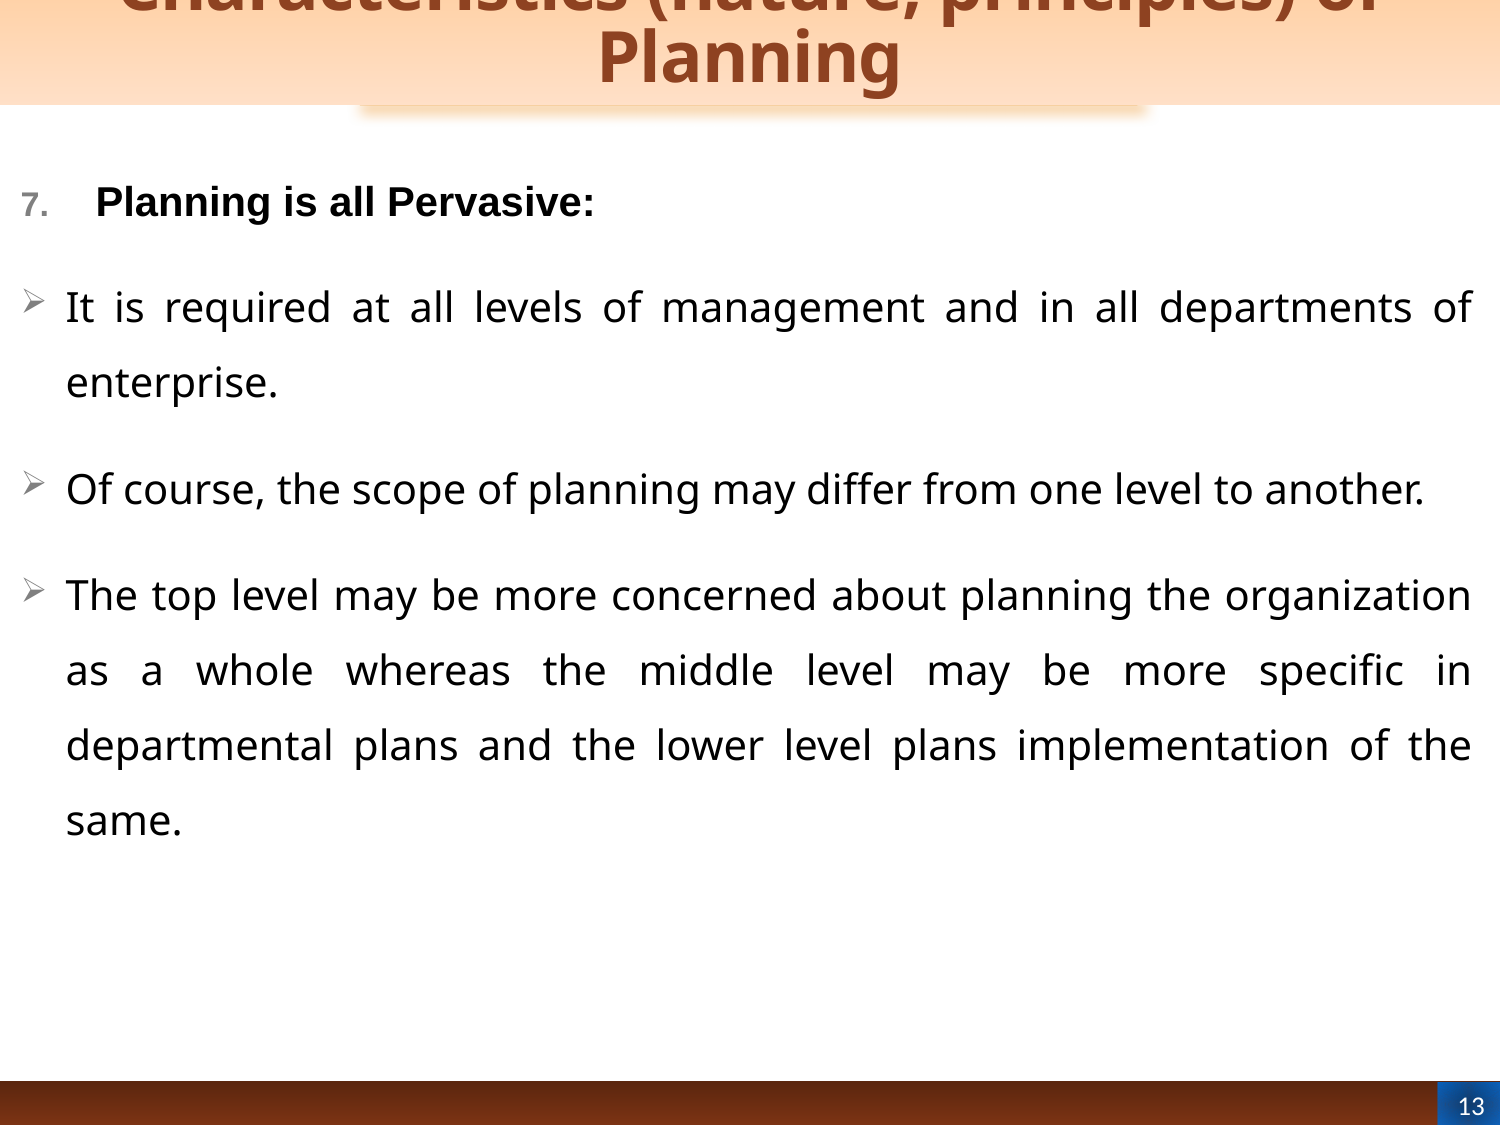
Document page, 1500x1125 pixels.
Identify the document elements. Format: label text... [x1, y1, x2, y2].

slide_number 13 [1437, 1082, 1500, 1125]
list Planning is all Pervasive: It is required at all levels of management and in all departments of enterprise. Of course, the scope of planning may differ from one level to another. The top level may be more concerned about planning the organization as a whole whereas the middle level may be more specific in departmental plans and the lower level plans implementation of the same. [5, 141, 1488, 1063]
title Characteristics (nature, principles) of Planning [0, 0, 1500, 105]
